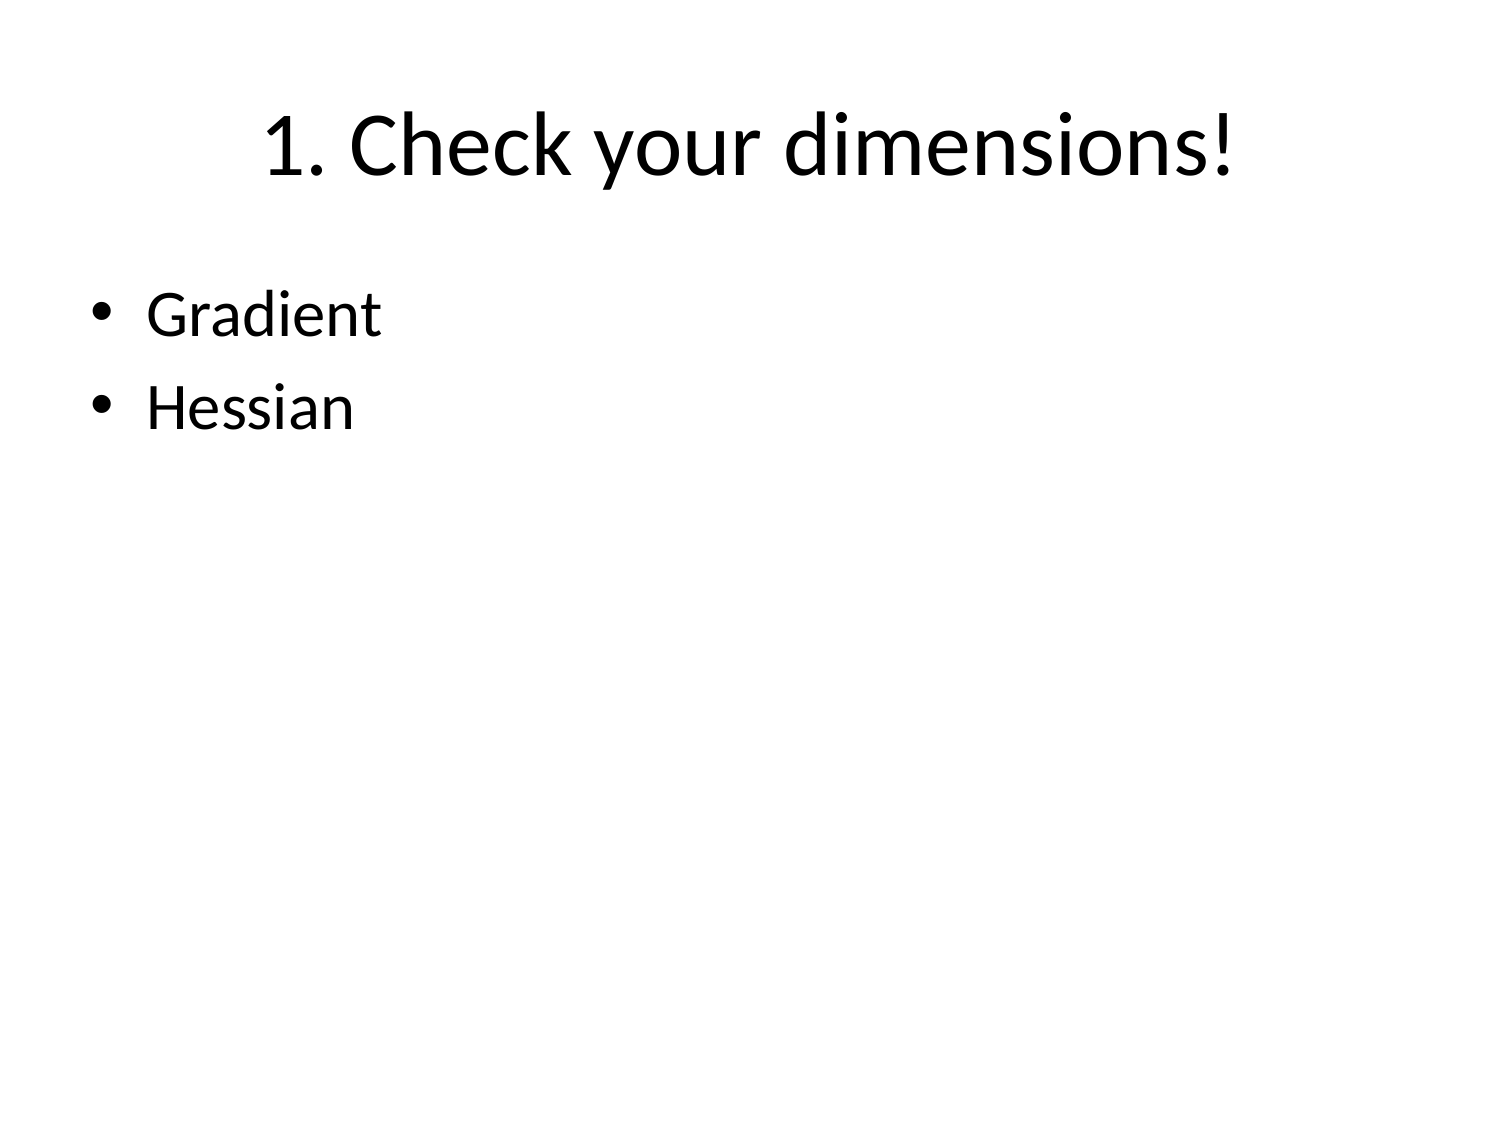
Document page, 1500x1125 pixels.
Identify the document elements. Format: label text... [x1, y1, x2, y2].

list Gradient Hessian [75, 262, 1425, 1005]
title 1. Check your dimensions! [75, 45, 1425, 233]
